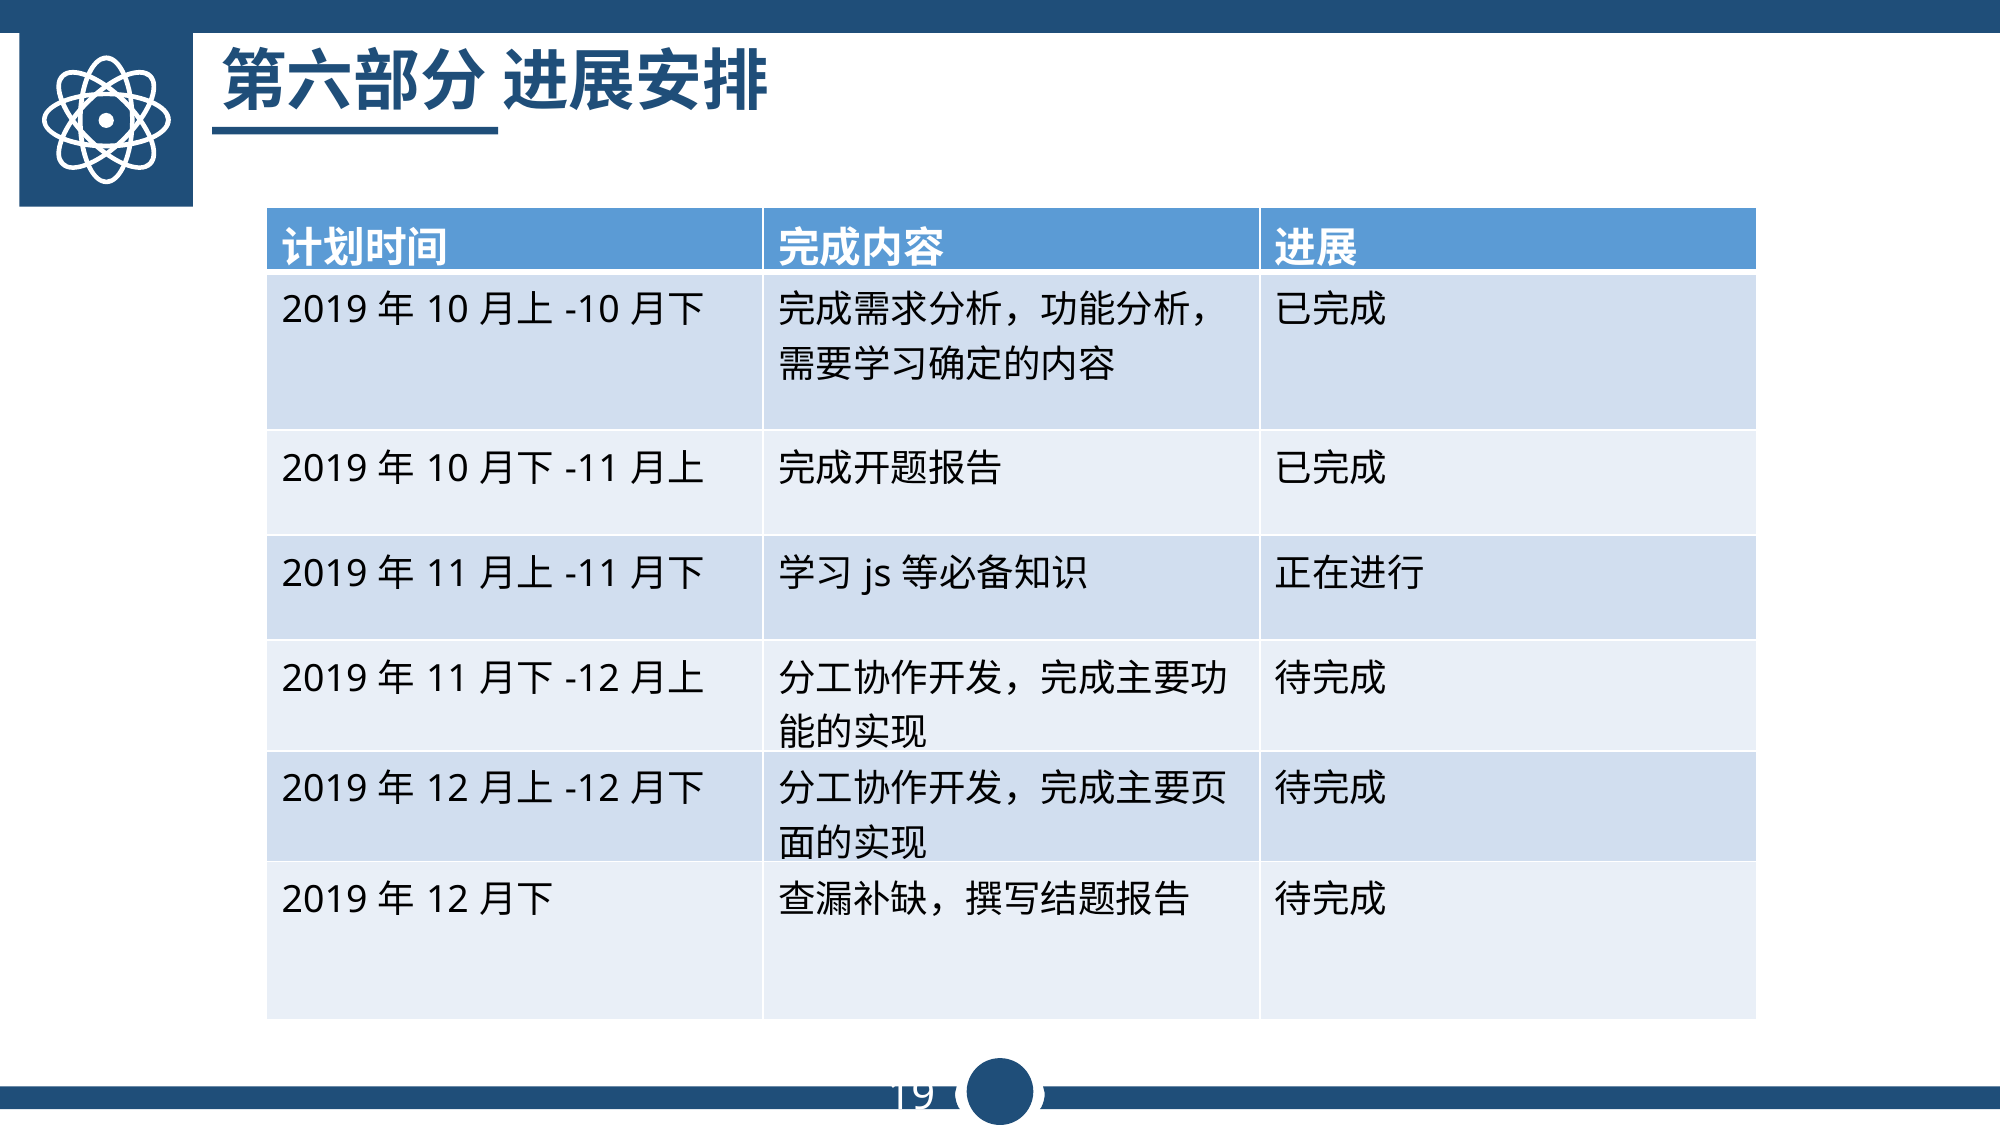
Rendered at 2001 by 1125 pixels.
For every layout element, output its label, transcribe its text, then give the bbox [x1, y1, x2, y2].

text_box 19 [872, 1060, 1108, 1125]
table_cell 2019年11月下-12月上 [267, 641, 762, 750]
table_header 进展 [1261, 208, 1756, 269]
table_cell 完成开题报告 [764, 431, 1259, 534]
table_cell 已完成 [1261, 431, 1756, 534]
table_cell 分工协作开发，完成主要功能的实现 [764, 641, 1259, 750]
table_cell 待完成 [1261, 752, 1756, 861]
table_cell 正在进行 [1261, 536, 1756, 639]
text_box 第六部分 进展安排 [205, 30, 785, 125]
text_box [211, 126, 499, 135]
table_cell 待完成 [1261, 641, 1756, 750]
table_cell 分工协作开发，完成主要页面的实现 [764, 752, 1259, 861]
text_box [1108, 1086, 2000, 1110]
text_box [0, 0, 2000, 33]
text_box [0, 1086, 872, 1110]
table_cell 2019年12月下 [267, 862, 762, 1019]
table_cell 查漏补缺，撰写结题报告 [764, 862, 1259, 1019]
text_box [19, 33, 193, 207]
table_cell 2019年10月下-11月上 [267, 431, 762, 534]
table_cell 2019年12月上-12月下 [267, 752, 762, 861]
table_header 计划时间 [267, 208, 762, 269]
table_cell 学习js等必备知识 [764, 536, 1259, 639]
table_cell 已完成 [1261, 275, 1756, 429]
table_cell 2019年11月上-11月下 [267, 536, 762, 639]
table_header 完成内容 [764, 208, 1259, 269]
table_cell 2019年10月上-10月下 [267, 275, 762, 429]
table_cell 待完成 [1261, 862, 1756, 1019]
table_cell 完成需求分析，功能分析，需要学习确定的内容 [764, 275, 1259, 429]
